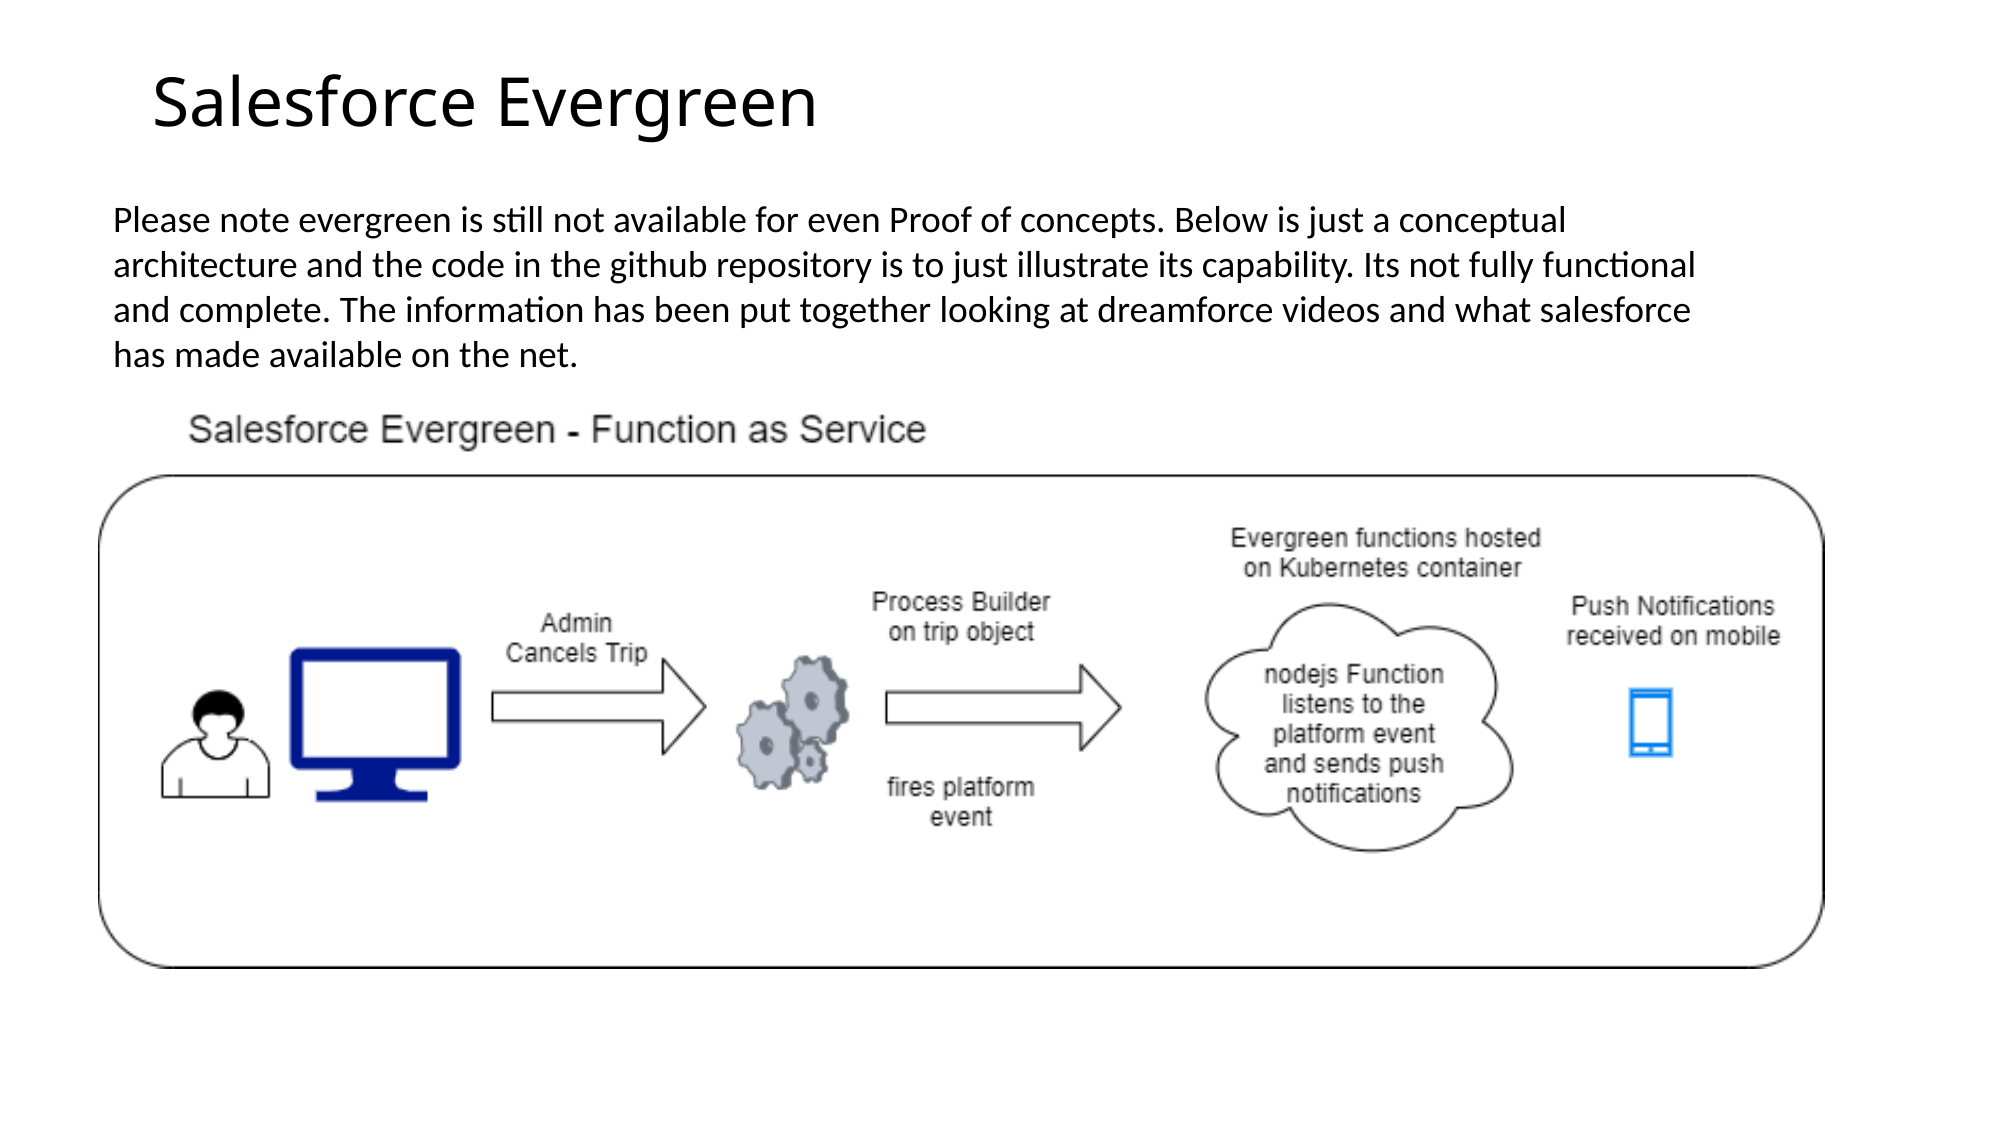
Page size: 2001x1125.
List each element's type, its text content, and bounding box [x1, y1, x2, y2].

text_box Please note evergreen is still not available for even Proof of concepts. Below is just a conceptual architecture and the code in the github repository is to just illustrate its capability. Its not fully functional and complete. The information has been put together looking at dreamforce videos and what salesforce has made available on the net. [98, 187, 1769, 383]
title Salesforce Evergreen [137, 59, 1863, 149]
picture [98, 406, 1825, 969]
